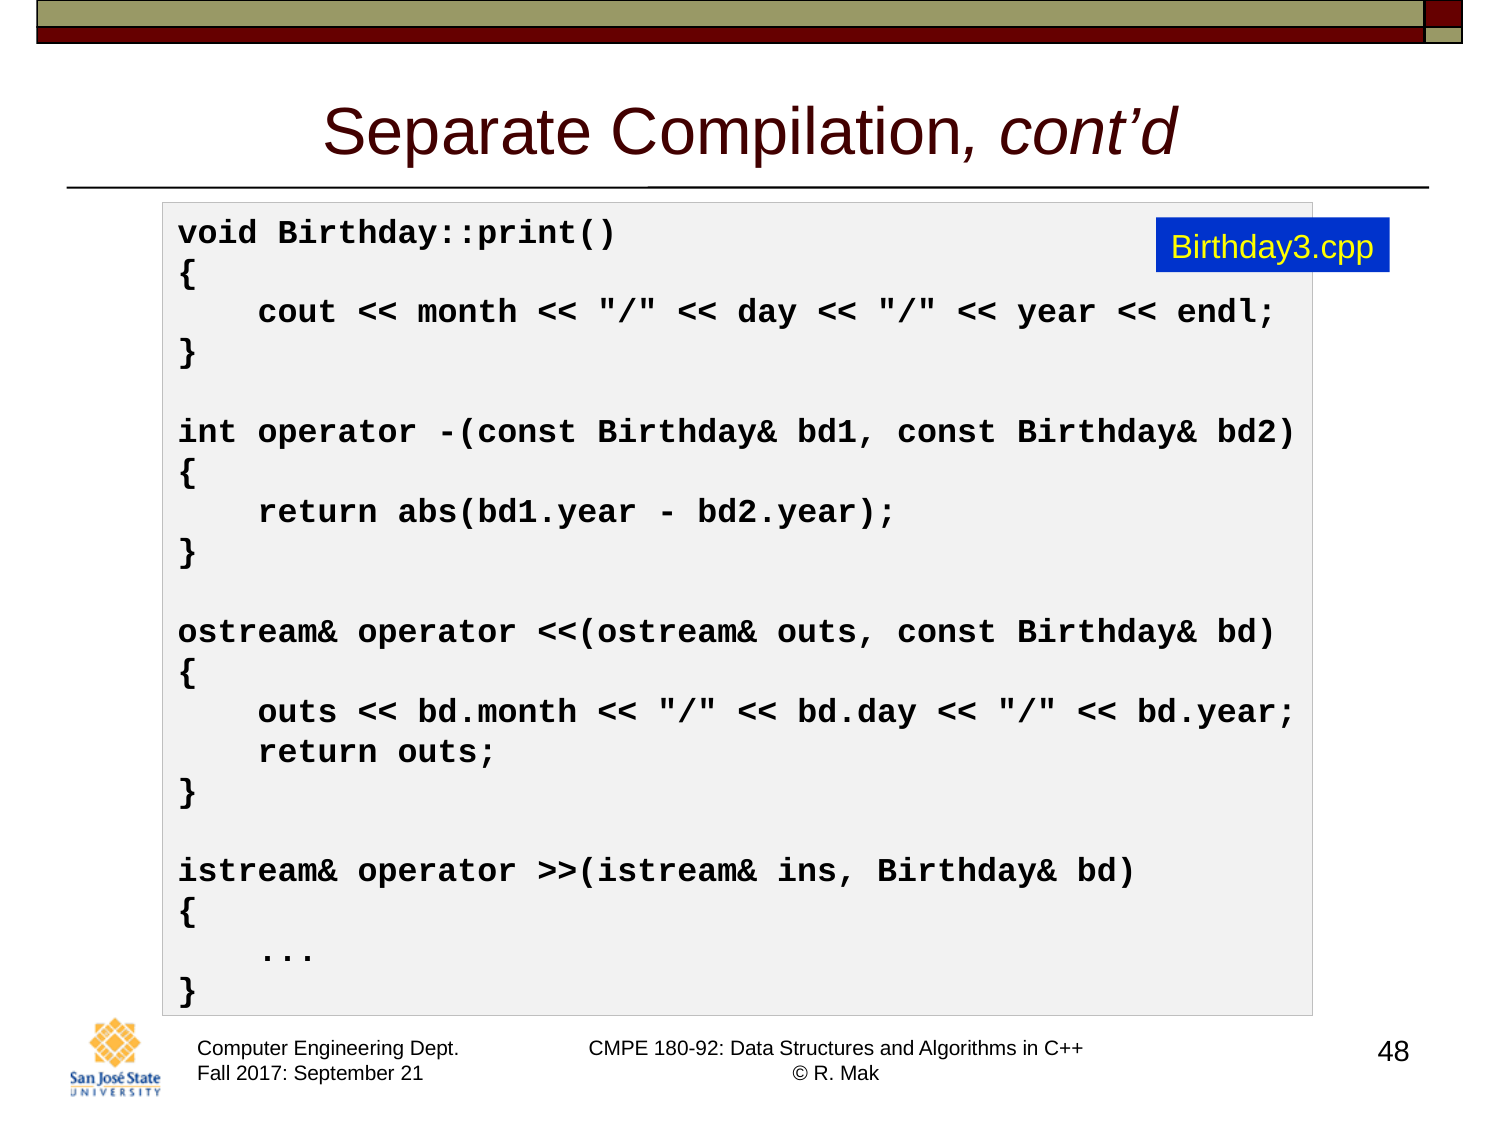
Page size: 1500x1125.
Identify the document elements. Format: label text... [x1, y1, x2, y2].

picture [60, 1012, 166, 1112]
slide_number 48 [1112, 1025, 1425, 1100]
text_box Birthday3.cpp [1156, 217, 1390, 273]
title Separate Compilation, cont’d [75, 67, 1425, 175]
text_box void Birthday::print() { cout << month << "/" << day << "/" << year << endl; } int operator -(const Birthday& bd1, const Birthday& bd2) { return abs(bd1.year - bd2.year); } ostream& operator <<(ostream& outs, const Birthday& bd) { outs << bd.month << "/" << bd.day << "/" << bd.year; return outs; } istream& operator >>(istream& ins, Birthday& bd) { ... } [162, 202, 1313, 1016]
